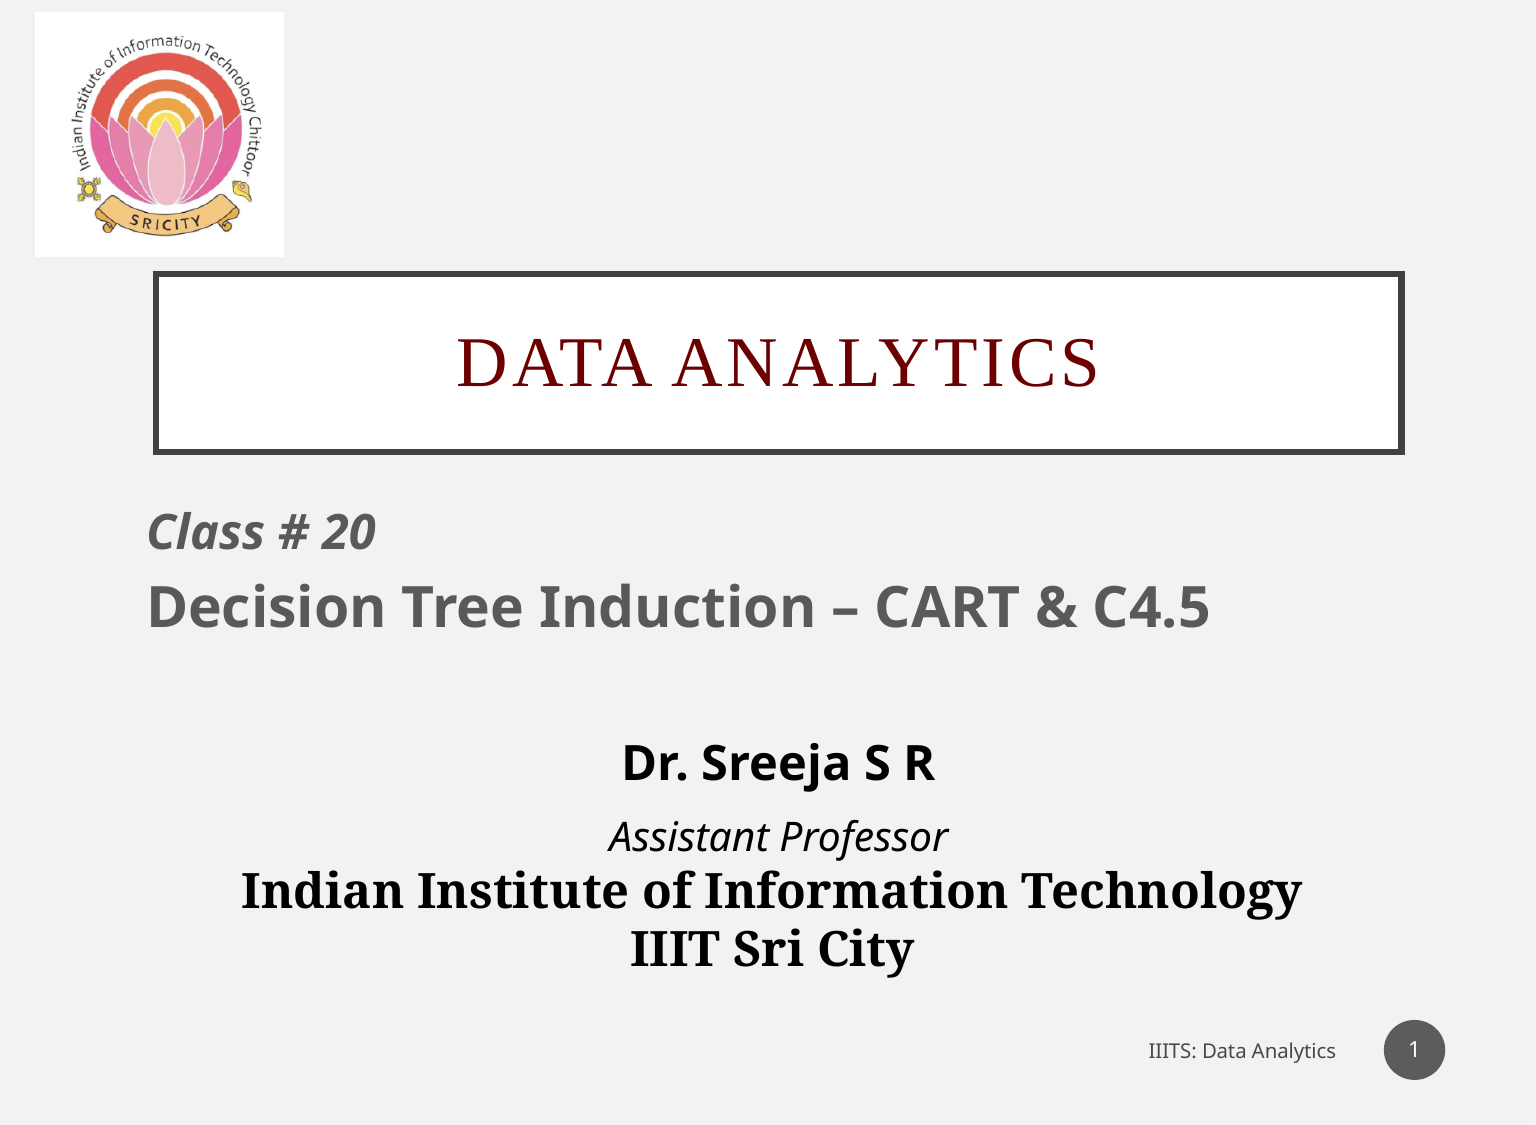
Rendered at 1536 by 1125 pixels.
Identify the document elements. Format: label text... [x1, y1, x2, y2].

picture [35, 12, 284, 257]
slide_number 1 [1383, 1019, 1446, 1080]
subtitle Dr. Sreeja S R Assistant Professor Indian Institute of Information Technology IIIT Sri City [149, 724, 1409, 1005]
title Data Analytics [153, 271, 1405, 455]
text_box Class # 20 Decision Tree Induction – CART & C4.5 [146, 493, 1405, 775]
slide_number IIITS: Data Analytics [1004, 1023, 1351, 1077]
